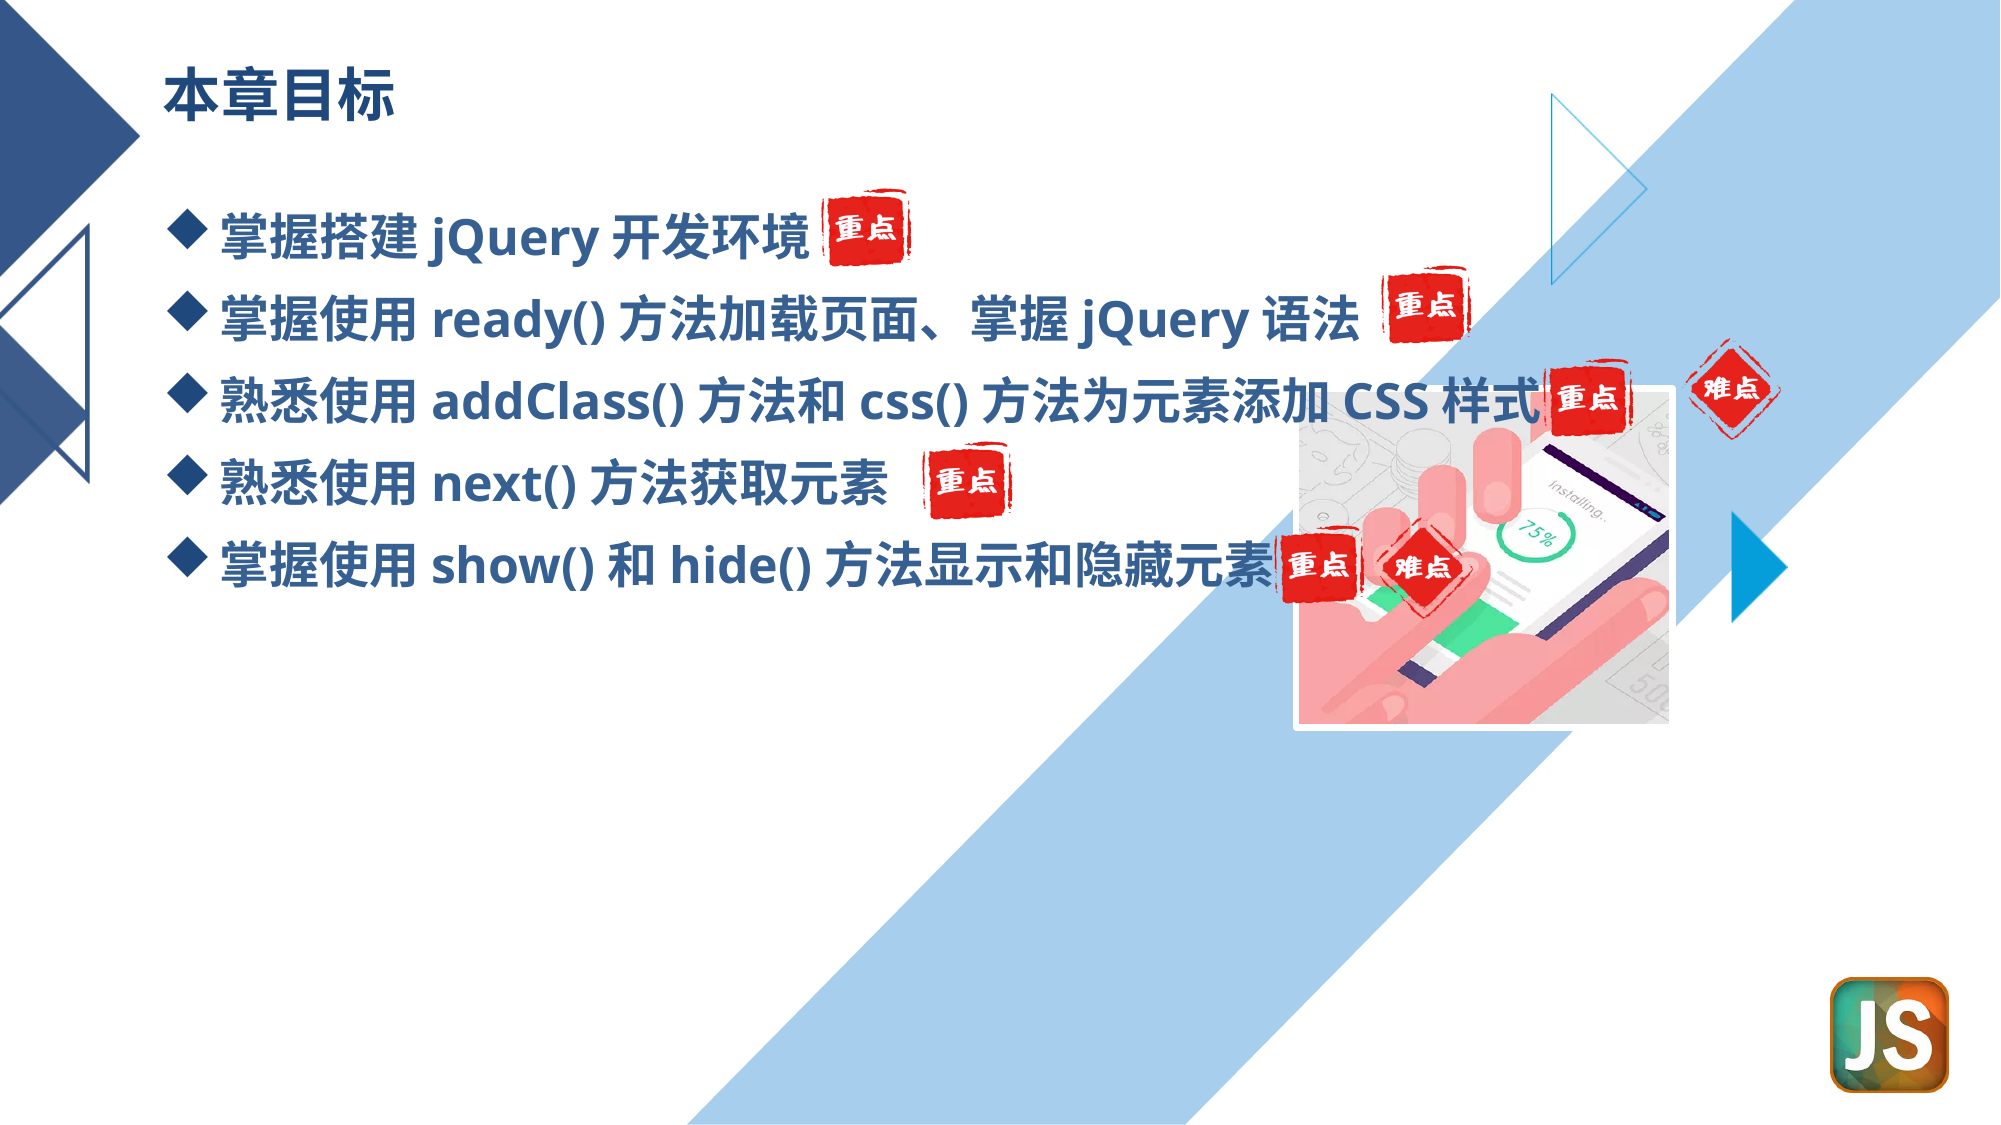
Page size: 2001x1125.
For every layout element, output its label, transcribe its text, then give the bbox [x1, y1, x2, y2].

picture [1679, 335, 1786, 442]
picture [1256, 502, 1477, 622]
picture [803, 165, 922, 284]
picture [0, 0, 140, 595]
picture [1553, 93, 1788, 186]
list 掌握搭建jQuery开发环境 掌握使用ready()方法加载页面、掌握jQuery语法 熟悉使用addClass()方法和css()方法为元素添加CSS样式 熟悉使用next()方法获取元素 掌握使用show()和hide()方法显示和隐藏元素 [149, 186, 1898, 1067]
picture [905, 418, 1023, 538]
picture [1830, 977, 1949, 1093]
picture [1526, 335, 1645, 454]
picture [1363, 241, 1482, 361]
title 本章目标 [149, 32, 1698, 155]
